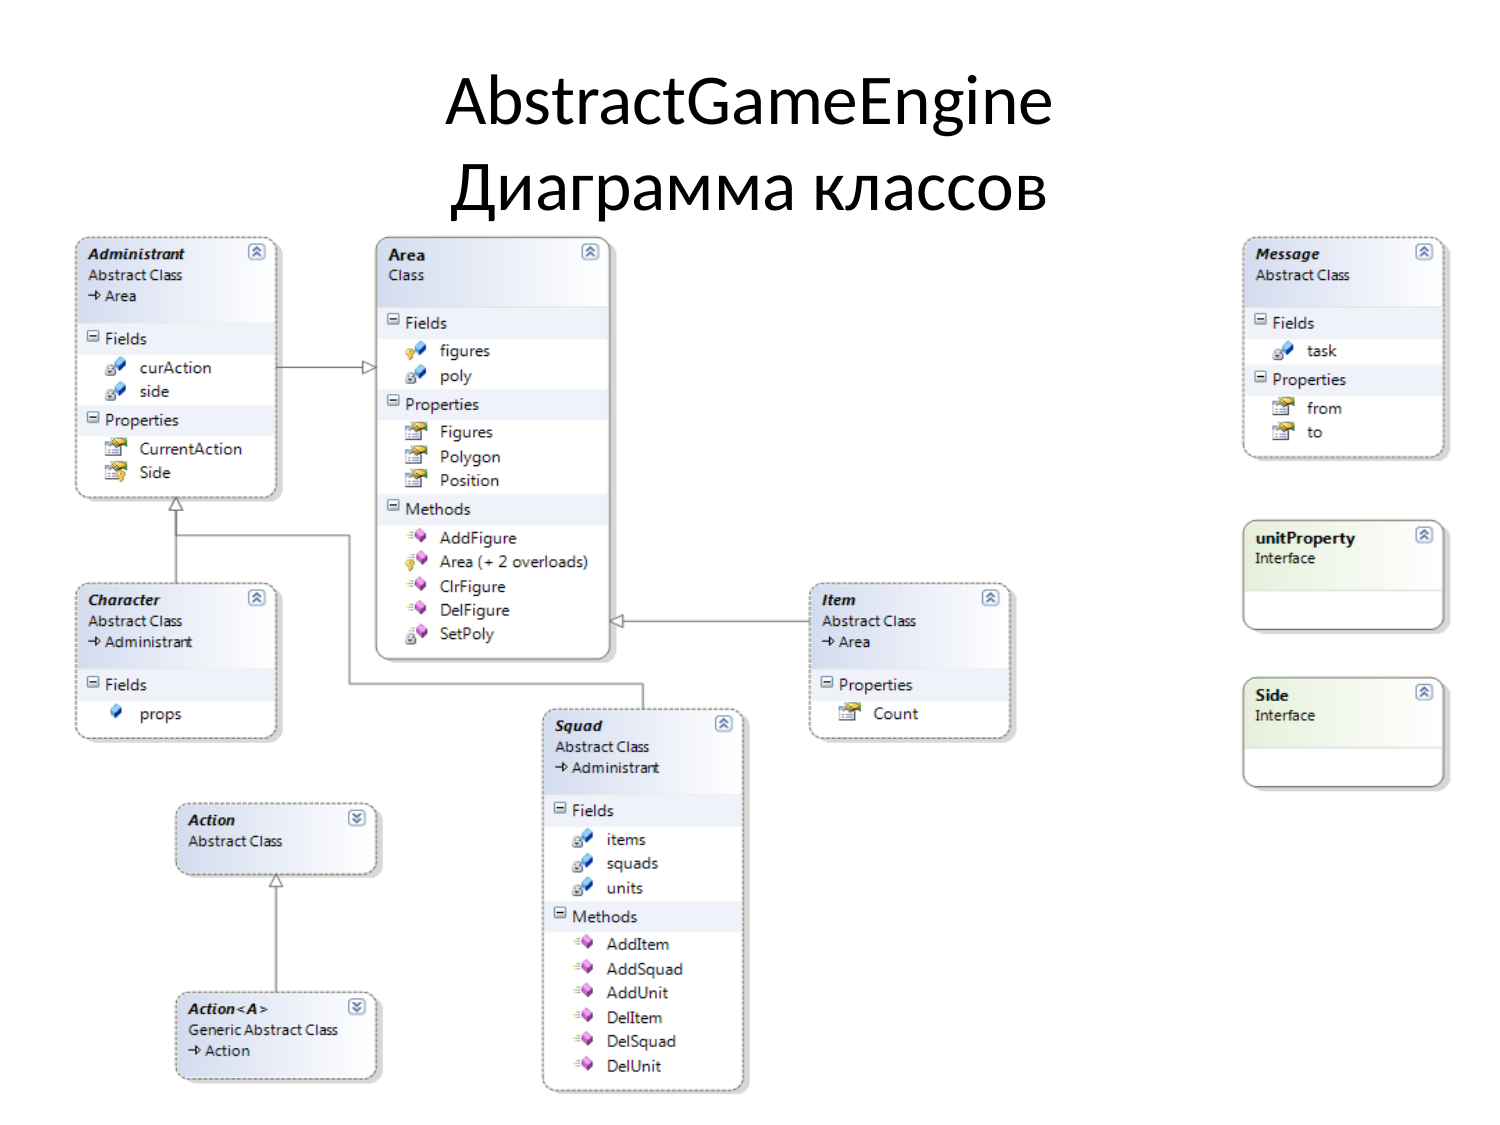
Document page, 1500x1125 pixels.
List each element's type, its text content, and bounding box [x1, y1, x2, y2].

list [62, 224, 1456, 1102]
title AbstractGameEngine Диаграмма классов [75, 45, 1425, 223]
